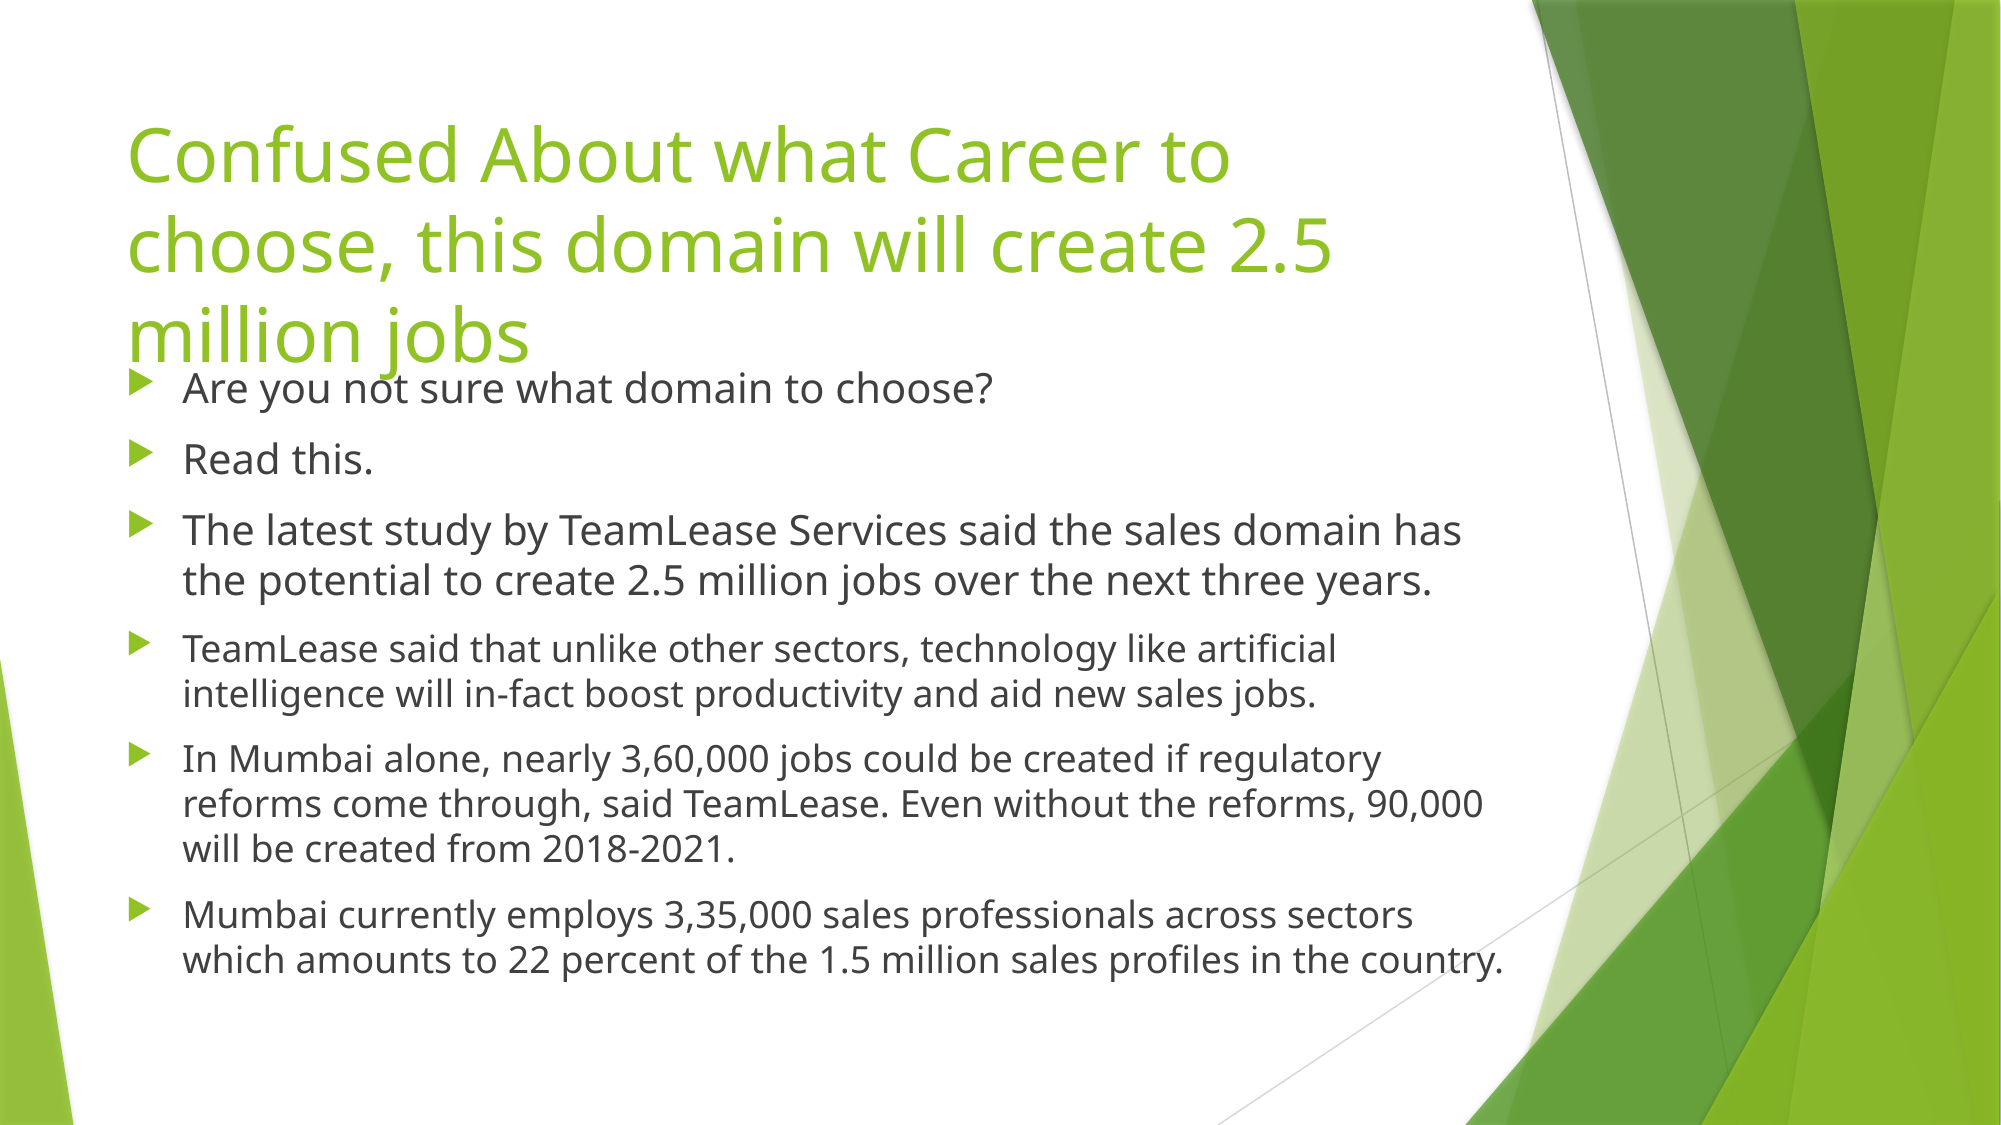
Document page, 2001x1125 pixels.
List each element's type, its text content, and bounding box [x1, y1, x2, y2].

list Are you not sure what domain to choose? Read this. The latest study by TeamLease Services said the sales domain has the potential to create 2.5 million jobs over the next three years. TeamLease said that unlike other sectors, technology like artificial intelligence will in-fact boost productivity and aid new sales jobs. In Mumbai alone, nearly 3,60,000 jobs could be created if regulatory reforms come through, said TeamLease. Even without the reforms, 90,000 will be created from 2018-2021. Mumbai currently employs 3,35,000 sales professionals across sectors which amounts to 22 percent of the 1.5 million sales profiles in the country. [111, 354, 1522, 992]
title Confused About what Career to choose, this domain will create 2.5 million jobs [111, 99, 1522, 317]
